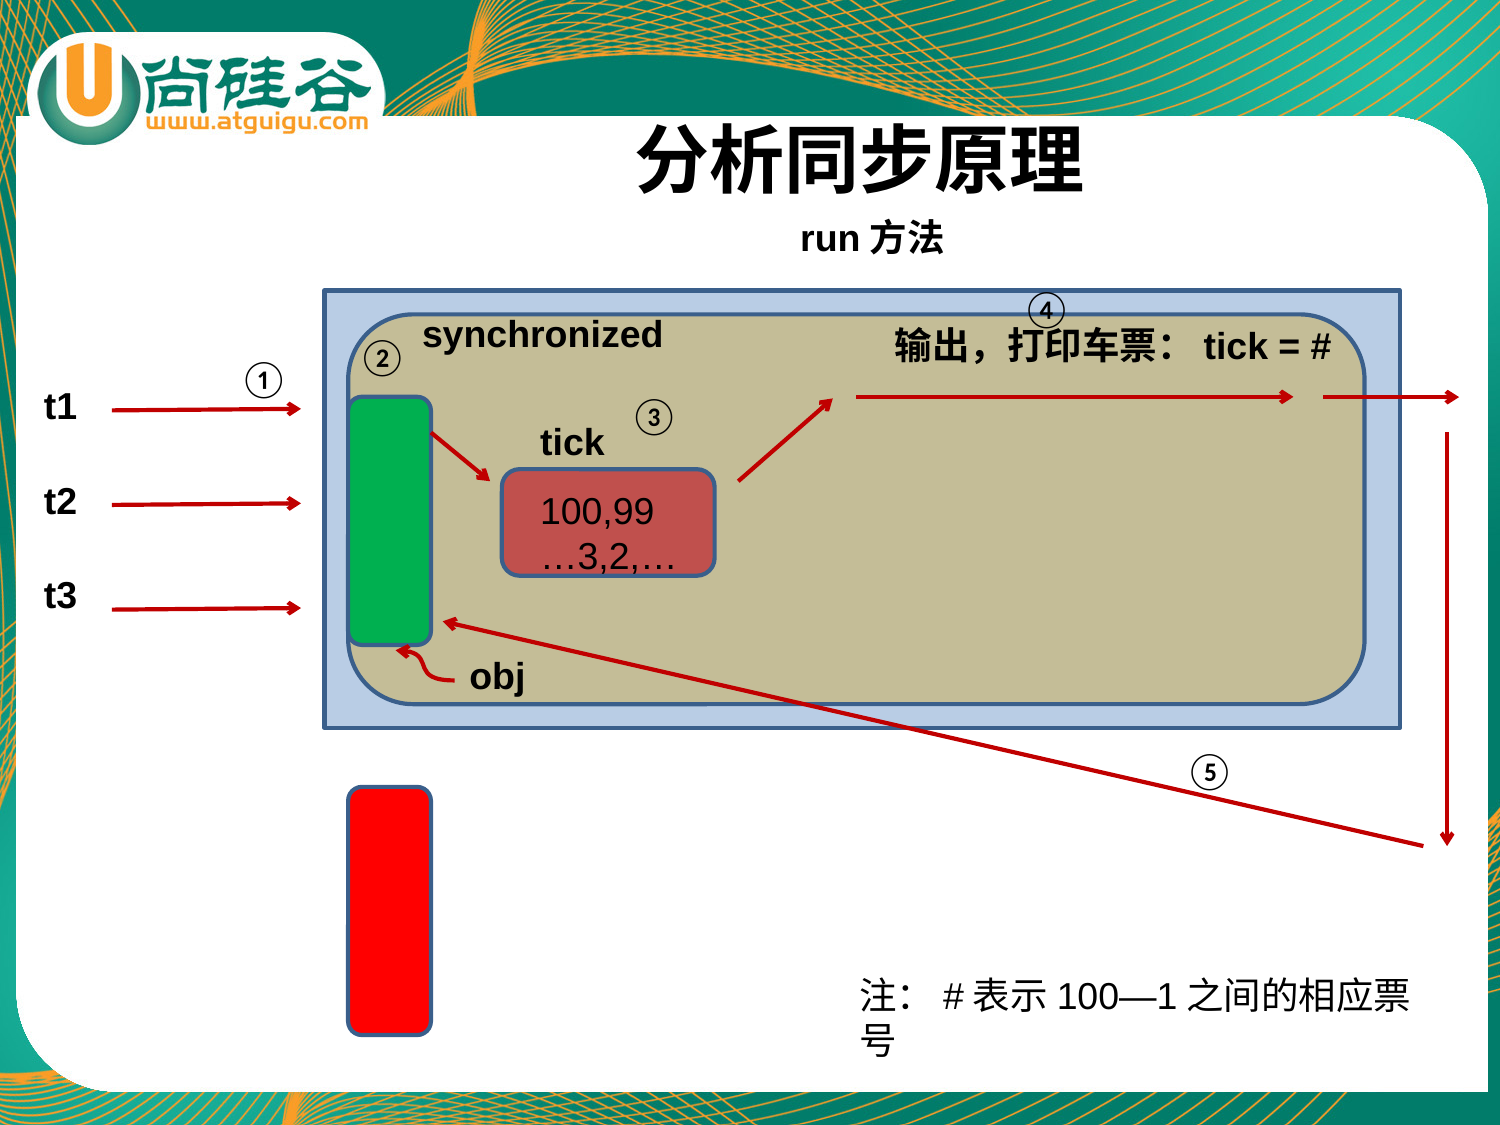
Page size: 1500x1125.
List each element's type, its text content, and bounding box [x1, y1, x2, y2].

text_box [345, 394, 434, 648]
text_box 输出，打印车票：tick = # [879, 314, 1353, 374]
text_box [322, 288, 1007, 730]
text_box [346, 637, 437, 707]
text_box [1087, 288, 1402, 395]
text_box t2 [29, 469, 183, 529]
text_box ① [224, 348, 304, 408]
text_box 分析同步原理 [620, 105, 1241, 211]
text_box synchronized [407, 302, 691, 363]
text_box 100,99…3,2,… [525, 479, 703, 585]
text_box run方法 [785, 211, 987, 267]
text_box 注：#表示100—1之间的相应票号 [844, 964, 1448, 1069]
text_box ④ [1007, 277, 1087, 337]
picture [0, 0, 1500, 1125]
text_box t3 [29, 563, 183, 624]
text_box [345, 784, 434, 1038]
text_box ③ [614, 385, 694, 445]
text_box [430, 432, 491, 482]
text_box ② [342, 325, 422, 386]
text_box [346, 312, 1367, 648]
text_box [395, 649, 437, 681]
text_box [738, 398, 834, 482]
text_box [442, 621, 1424, 847]
text_box t1 [29, 374, 183, 435]
text_box tick [525, 410, 732, 471]
text_box [499, 467, 717, 578]
text_box [1367, 406, 1402, 619]
